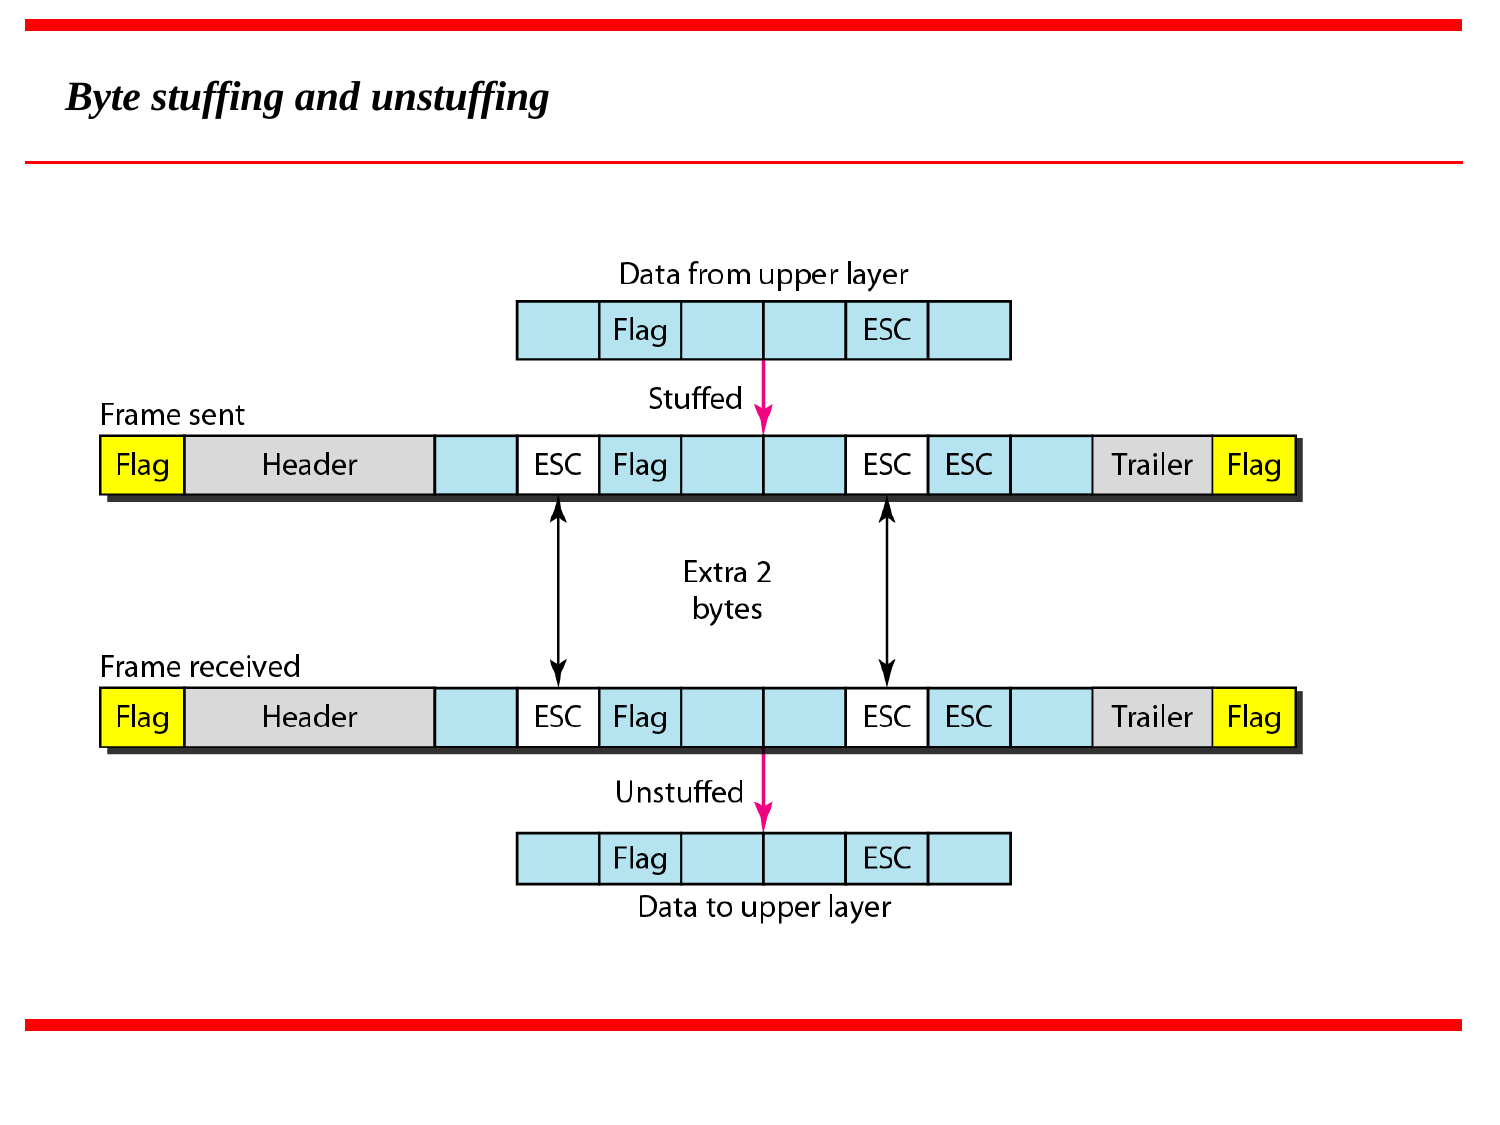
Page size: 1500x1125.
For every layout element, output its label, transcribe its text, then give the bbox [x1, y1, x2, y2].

title Byte stuffing and unstuffing [62, 66, 553, 257]
picture [99, 261, 1303, 925]
